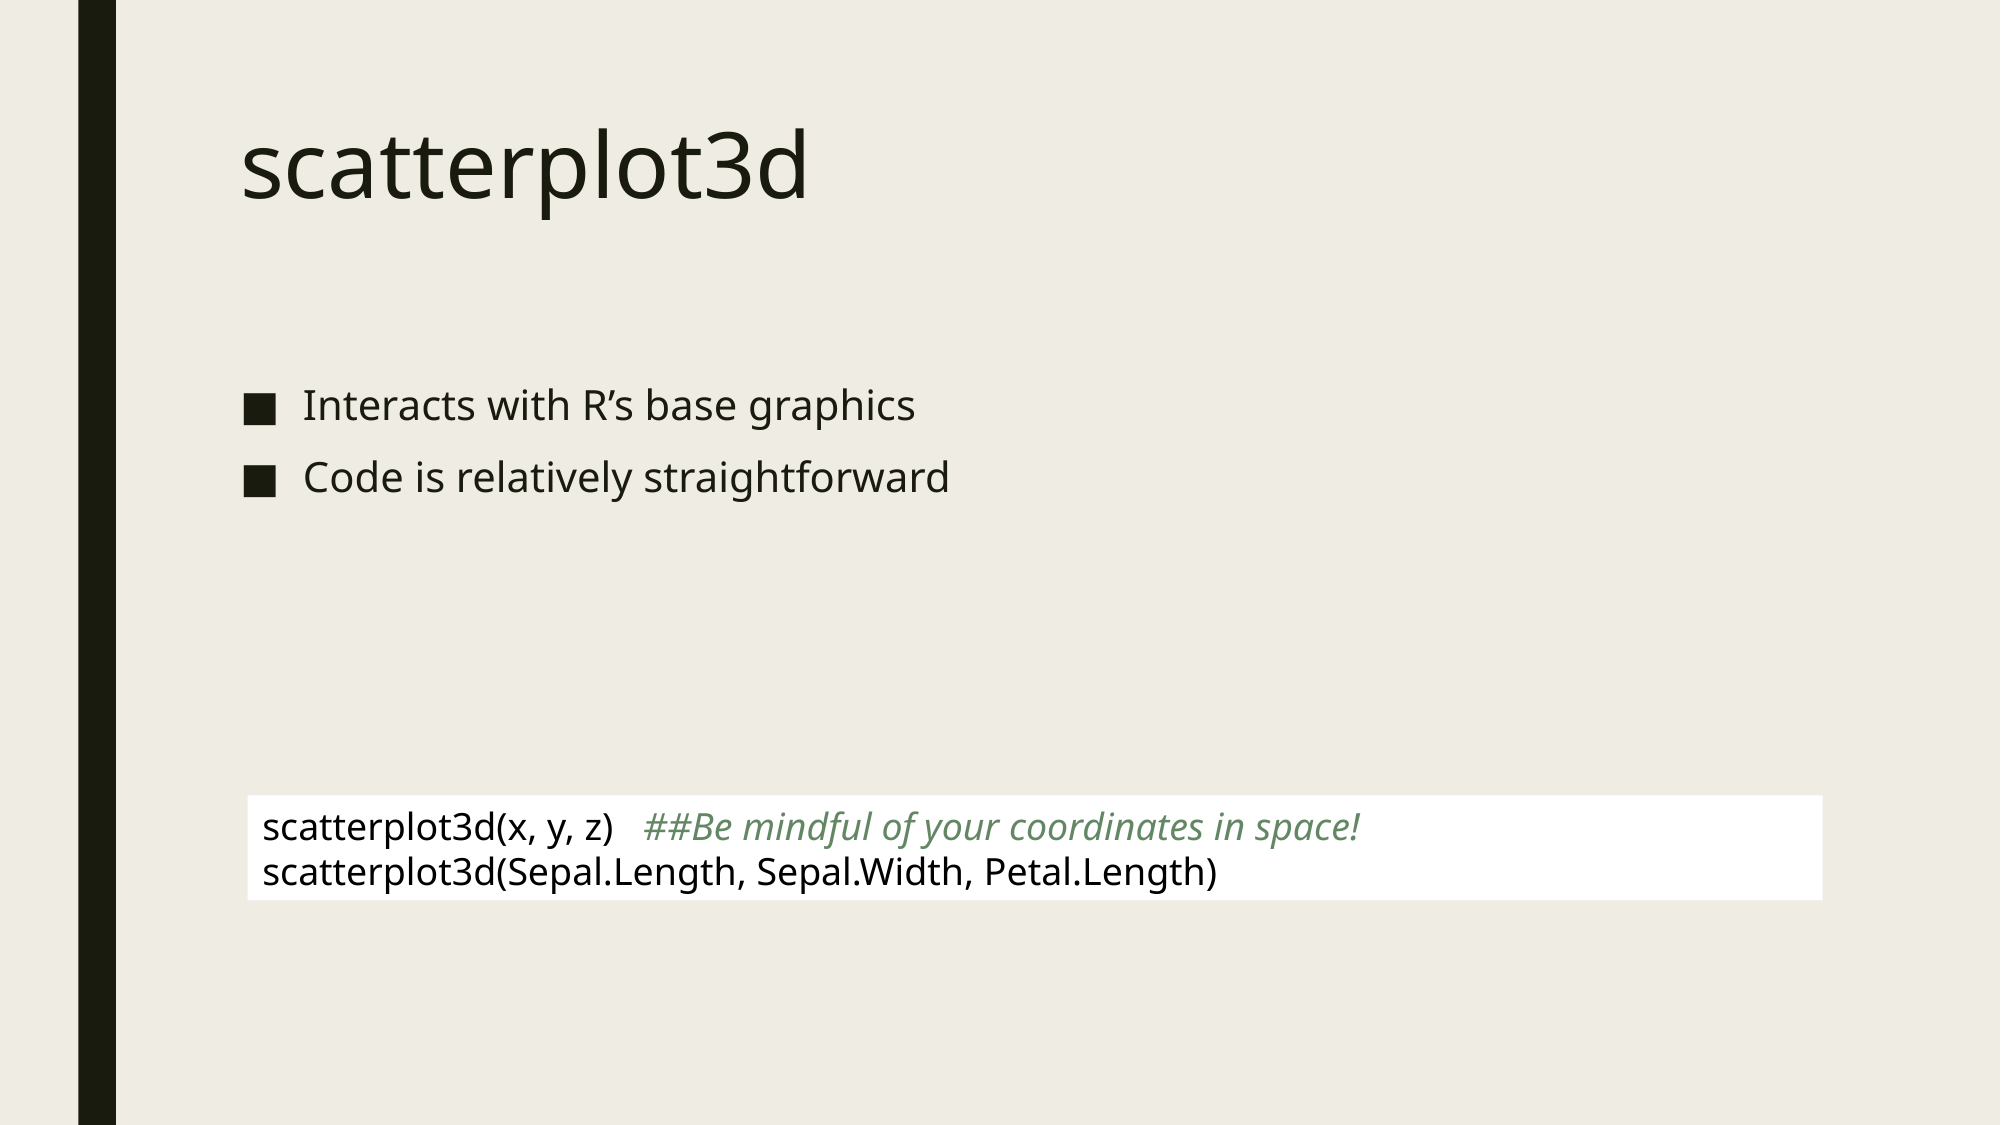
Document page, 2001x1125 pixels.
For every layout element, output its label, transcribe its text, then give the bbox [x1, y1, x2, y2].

list Interacts with R’s base graphics Code is relatively straightforward [225, 375, 1800, 704]
title scatterplot3d [225, 112, 1800, 357]
text_box scatterplot3d(x, y, z) ##Be mindful of your coordinates in space! scatterplot3d(Sepal.Length, Sepal.Width, Petal.Length) [247, 795, 1823, 901]
